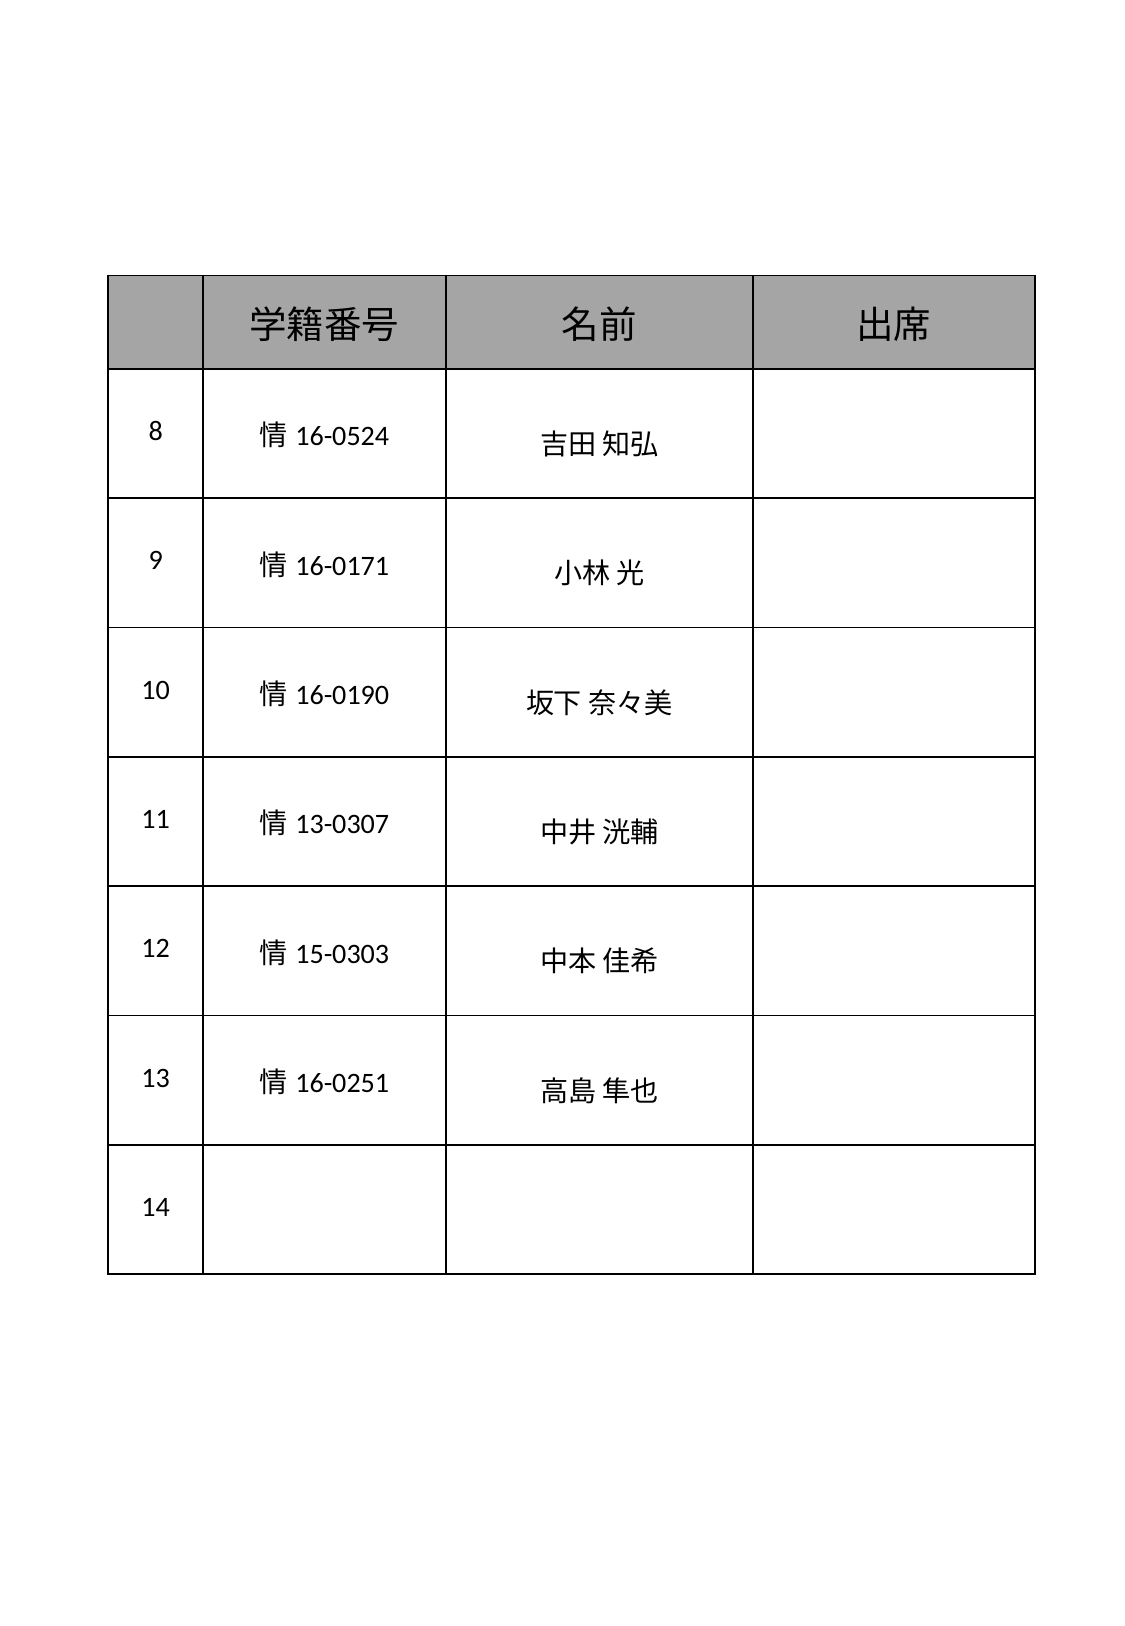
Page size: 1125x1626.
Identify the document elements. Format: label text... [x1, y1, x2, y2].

table_cell 12 [109, 887, 202, 1015]
table_cell 坂下 奈々美 [447, 628, 752, 756]
table_cell [204, 1146, 445, 1273]
table_cell 11 [109, 758, 202, 885]
table_cell 吉田 知弘 [447, 370, 752, 497]
table_cell 14 [109, 1146, 202, 1273]
table_cell 小林 光 [447, 499, 752, 627]
table_header [109, 276, 202, 368]
table_cell 情16-0251 [204, 1016, 445, 1144]
table_cell [754, 1016, 1034, 1144]
table_cell 13 [109, 1016, 202, 1144]
table_cell 情16-0190 [204, 628, 445, 756]
table_cell 中本 佳希 [447, 887, 752, 1015]
table_cell [754, 1146, 1034, 1273]
table_cell 情13-0307 [204, 758, 445, 885]
table_cell 情16-0171 [204, 499, 445, 627]
table_cell 高島 隼也 [447, 1016, 752, 1144]
table_cell [754, 758, 1034, 885]
table_header 出席 [754, 276, 1034, 368]
table_header 名前 [447, 276, 752, 368]
table_cell 10 [109, 628, 202, 756]
table_cell 9 [109, 499, 202, 627]
table_cell 中井 洸輔 [447, 758, 752, 885]
table_header 学籍番号 [204, 276, 445, 368]
table_cell [447, 1146, 752, 1273]
table_cell 情16-0524 [204, 370, 445, 497]
table_cell 8 [109, 370, 202, 497]
table_cell 情15-0303 [204, 887, 445, 1015]
table_cell [754, 628, 1034, 756]
table_cell [754, 887, 1034, 1015]
table_cell [754, 370, 1034, 497]
table_cell [754, 499, 1034, 627]
